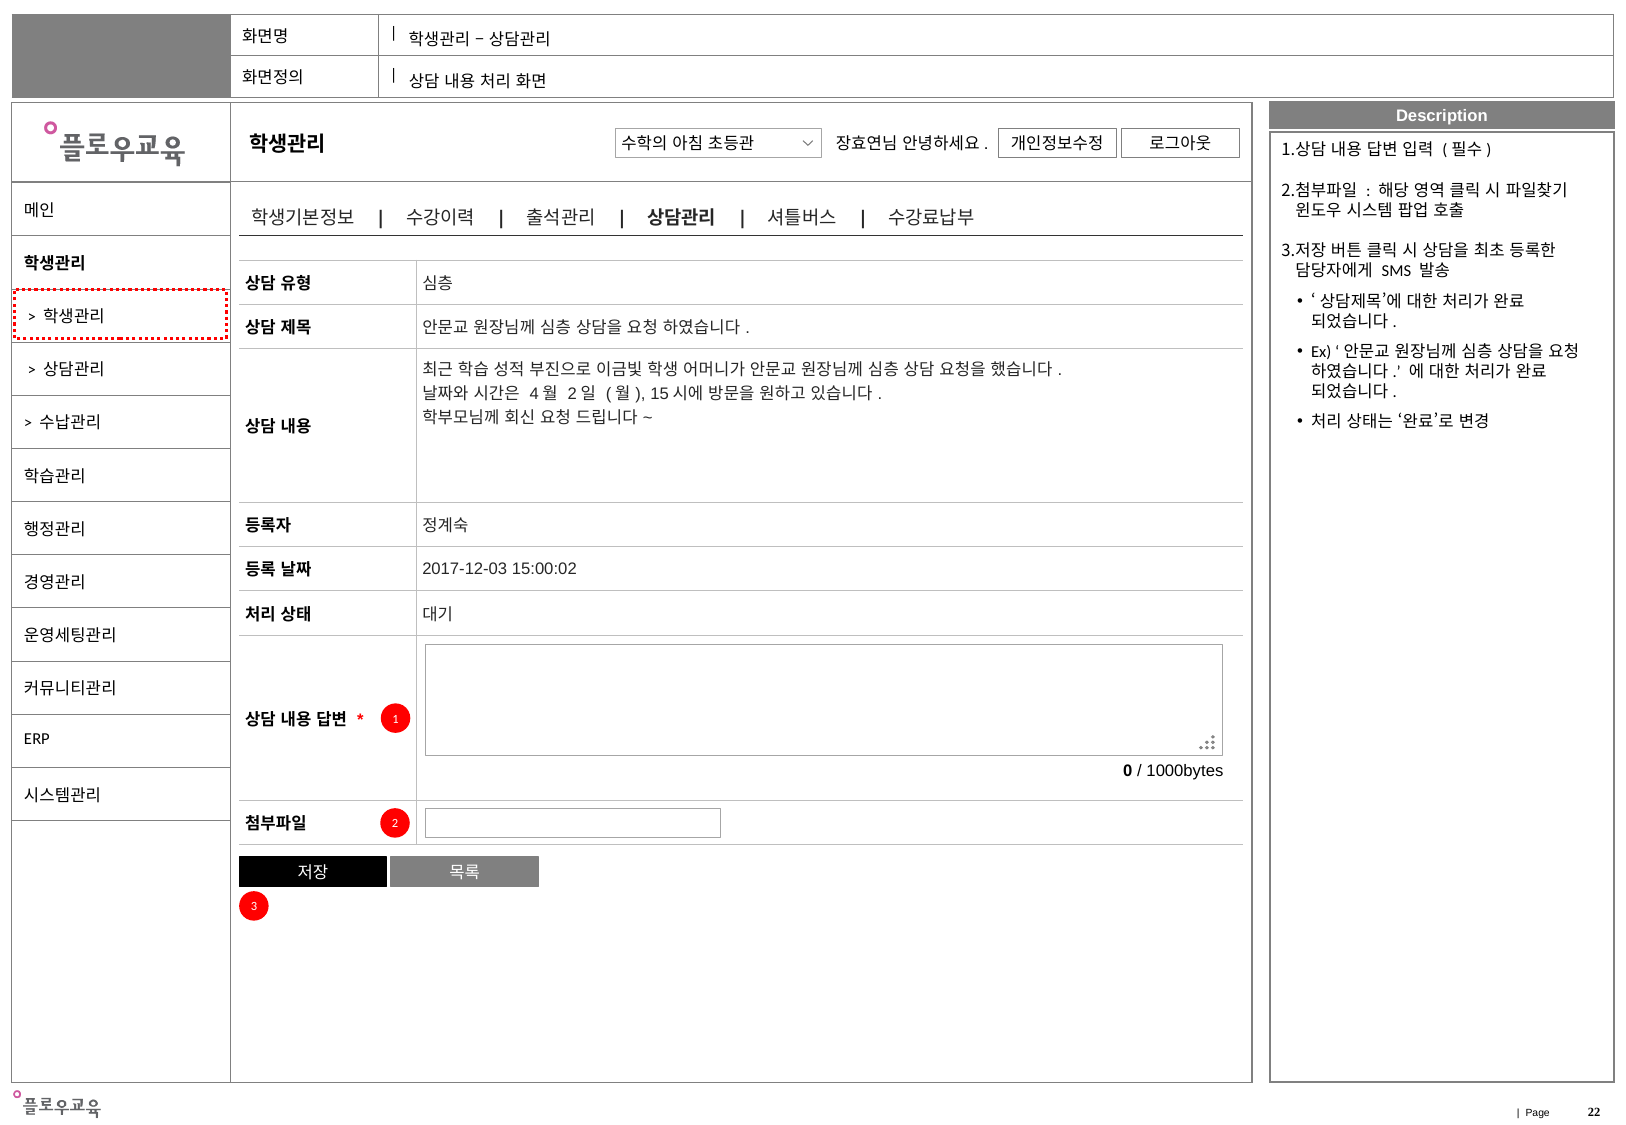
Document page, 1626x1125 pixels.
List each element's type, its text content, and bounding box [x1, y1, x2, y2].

list 학생관리 – 상담관리 [393, 27, 1593, 54]
table_cell 안문교 원장님께 심층 상담을 요청 하였습니다. [417, 305, 1243, 348]
table_cell 상담 내용 [239, 349, 416, 502]
table_cell 정계숙 [417, 503, 1243, 546]
picture [11, 1086, 103, 1123]
picture [41, 115, 188, 174]
list 상담 내용 처리 화면 [393, 69, 1593, 96]
table_cell [417, 636, 1243, 800]
table_cell 상담 내용 답변 * [239, 636, 416, 800]
table_header 상담 유형 [239, 261, 416, 304]
slide_number 22 [1564, 1098, 1612, 1125]
text_box 0 / 1000bytes [927, 754, 1225, 786]
table_header 학생기본정보 | 수강이력 | 출석관리 | 상담관리 | 셔틀버스 | 수강료납부 [239, 197, 1243, 235]
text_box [239, 856, 539, 887]
table_cell [417, 801, 1243, 844]
list 상담 내용 답변 입력 (필수) 첨부파일 : 해당 영역 클릭 시 파일찾기 윈도우 시스템 팝업 호출 저장 버튼 클릭 시 상담을 최초 등록한 담당자에게 SMS 발송 ‘상담제목’에 대한 처리가 완료 되었습니다. Ex) ‘안문교 원장님께 심층 상담을 요청 하였습니다.’ 에 대한 처리가 완료 되었습니다. 처리 상태는 ‘완료’로 변경 [1270, 133, 1614, 1083]
table_header 심층 [417, 261, 1243, 304]
table_cell 대기 [417, 591, 1243, 635]
table_cell 2017-12-03 15:00:02 [417, 547, 1243, 590]
text_box [424, 807, 721, 839]
text_box 2 [379, 807, 411, 839]
table_cell 등록 날짜 [239, 547, 416, 590]
table_cell 첨부파일 [239, 801, 416, 844]
text_box [13, 288, 227, 340]
table_cell 최근 학습 성적 부진으로 이금빛 학생 어머니가 안문교 원장님께 심층 상담 요청을 했습니다. 날짜와 시간은 4월 2일 (월), 15시에 방문을 원하고 있습니다. 학부모님께 회신 요청 드립니다~ [417, 349, 1243, 502]
text_box 1 [379, 702, 412, 734]
table_cell 등록자 [239, 503, 416, 546]
text_box 3 [238, 890, 270, 922]
table_cell 처리 상태 [239, 591, 416, 635]
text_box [425, 644, 1223, 756]
table_cell 상담 제목 [239, 305, 416, 348]
